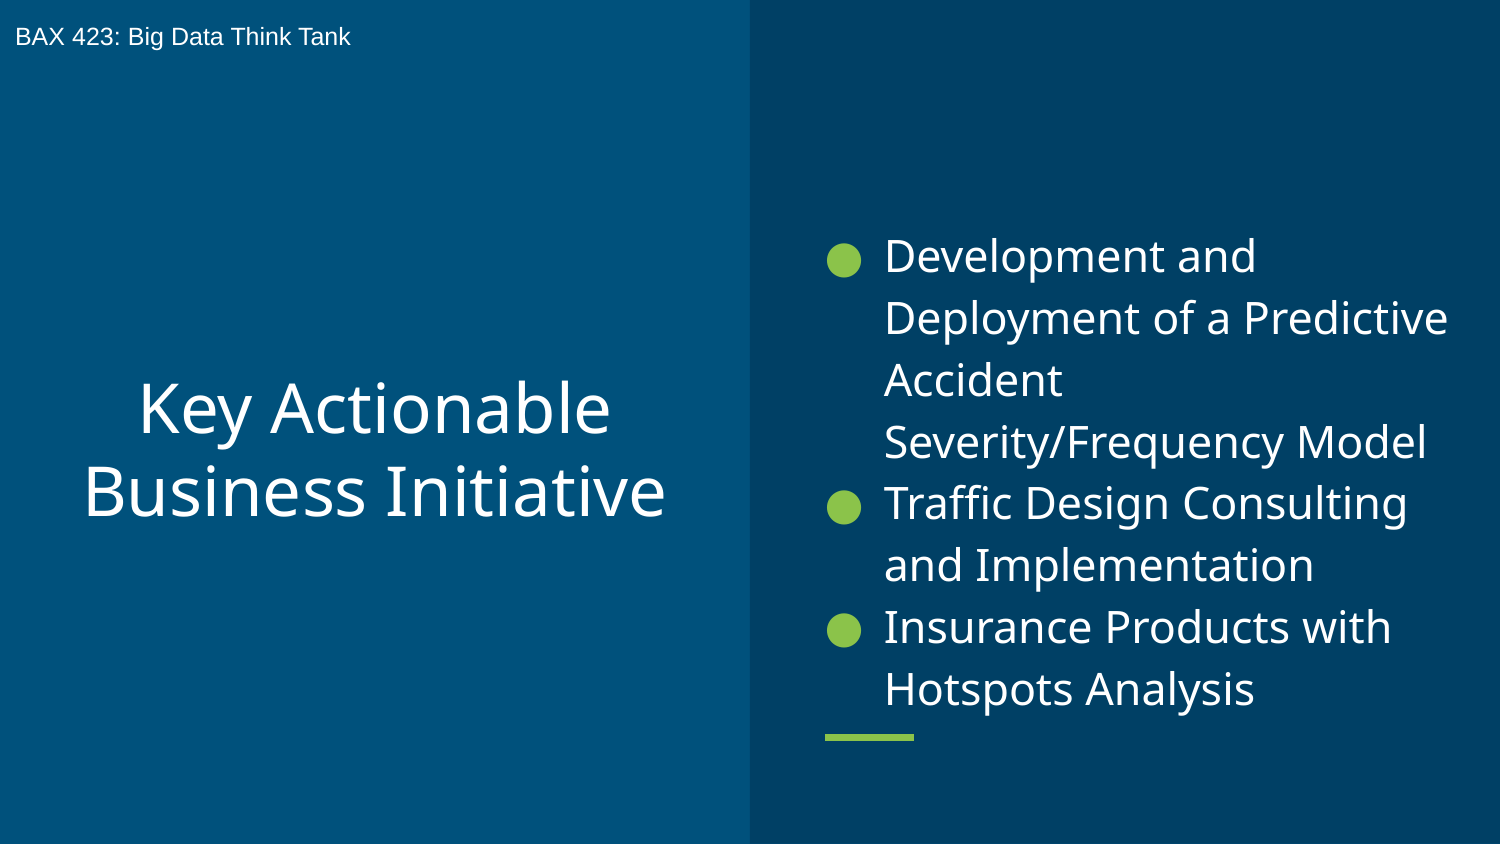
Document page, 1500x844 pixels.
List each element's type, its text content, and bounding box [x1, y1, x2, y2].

list Development and Deployment of a Predictive Accident Severity/Frequency Model Traffic Design Consulting and Implementation Insurance Products with Hotspots Analysis [795, 126, 1486, 730]
text_box BAX 423: Big Data Think Tank [0, 0, 373, 66]
title Key Actionable Business Initiative [43, 298, 708, 546]
